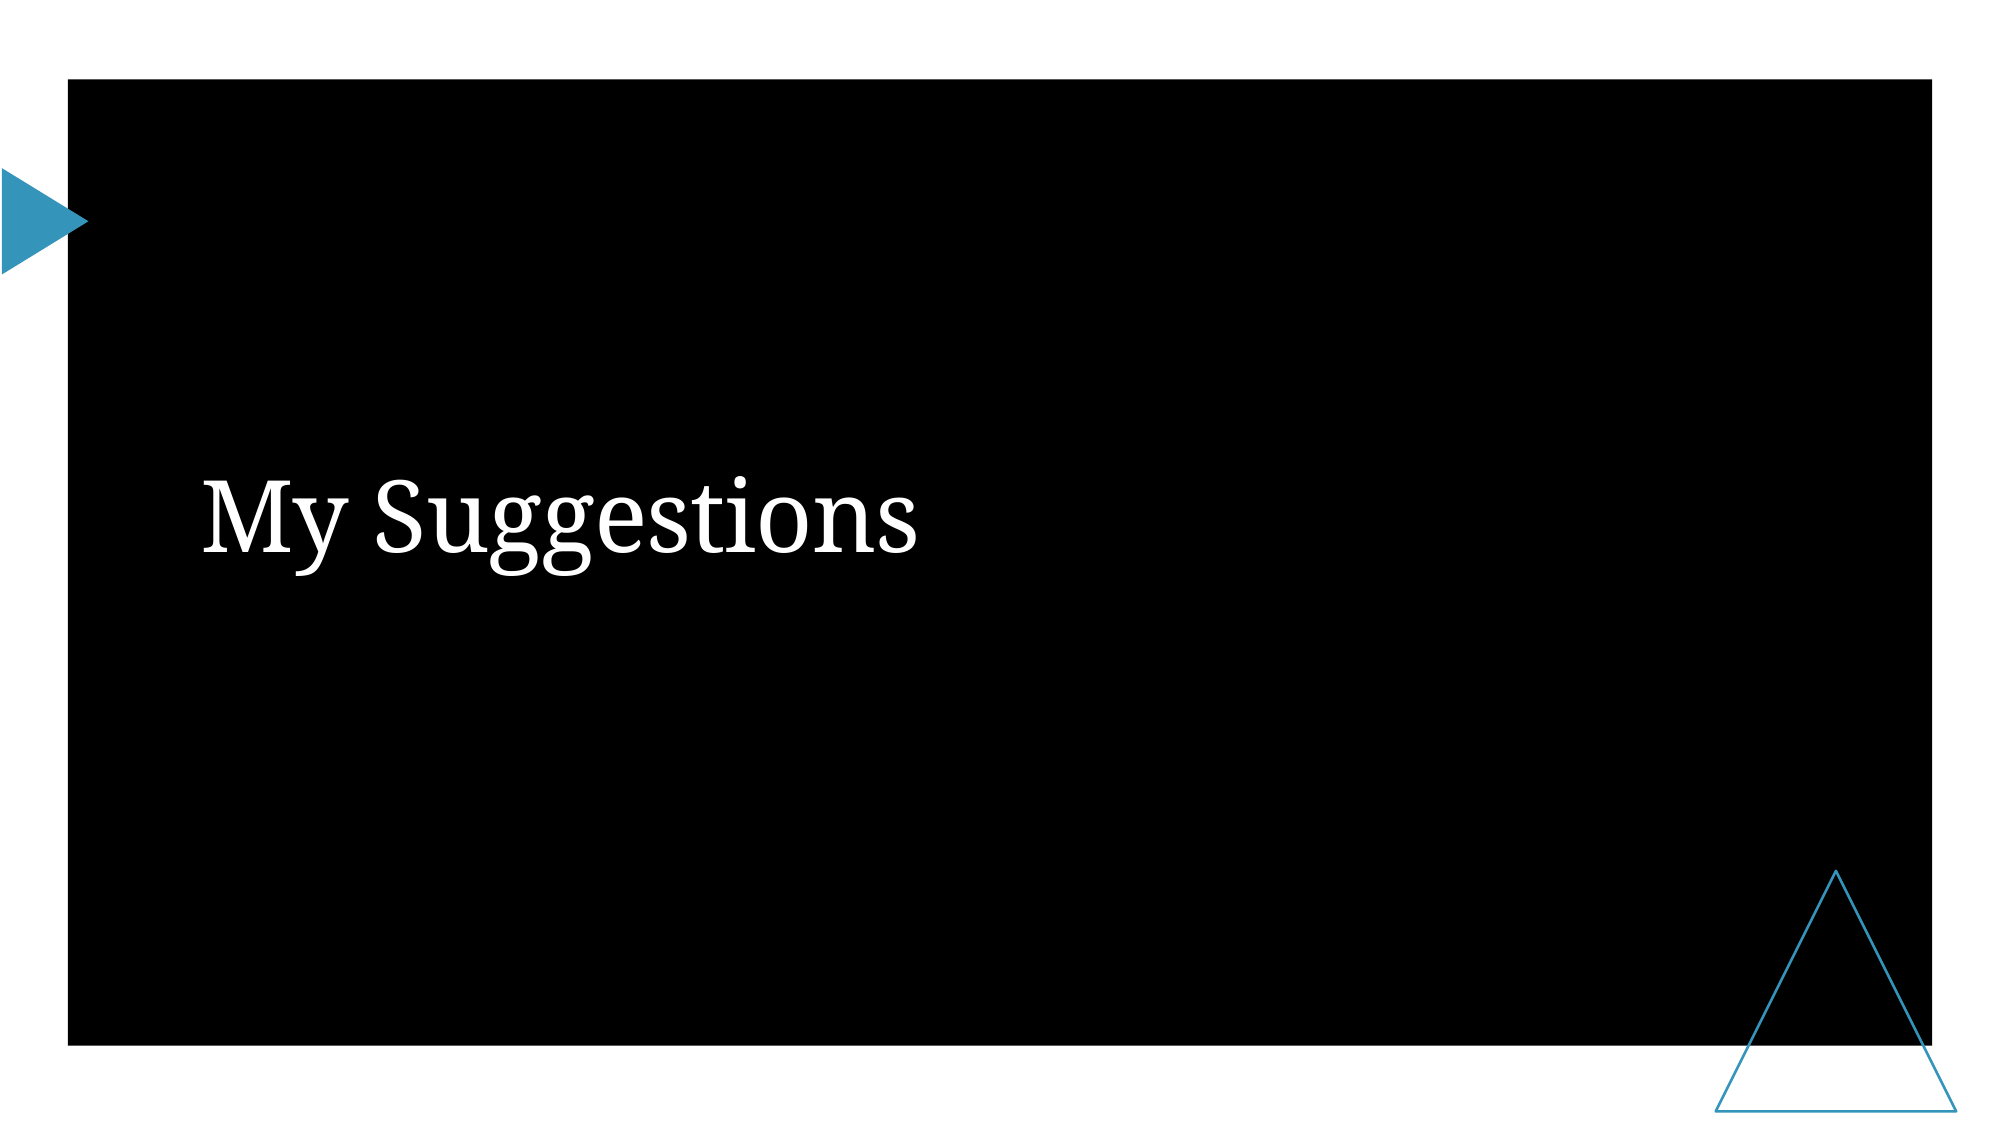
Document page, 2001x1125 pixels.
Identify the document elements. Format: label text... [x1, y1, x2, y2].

title My Suggestions [185, 445, 1900, 595]
